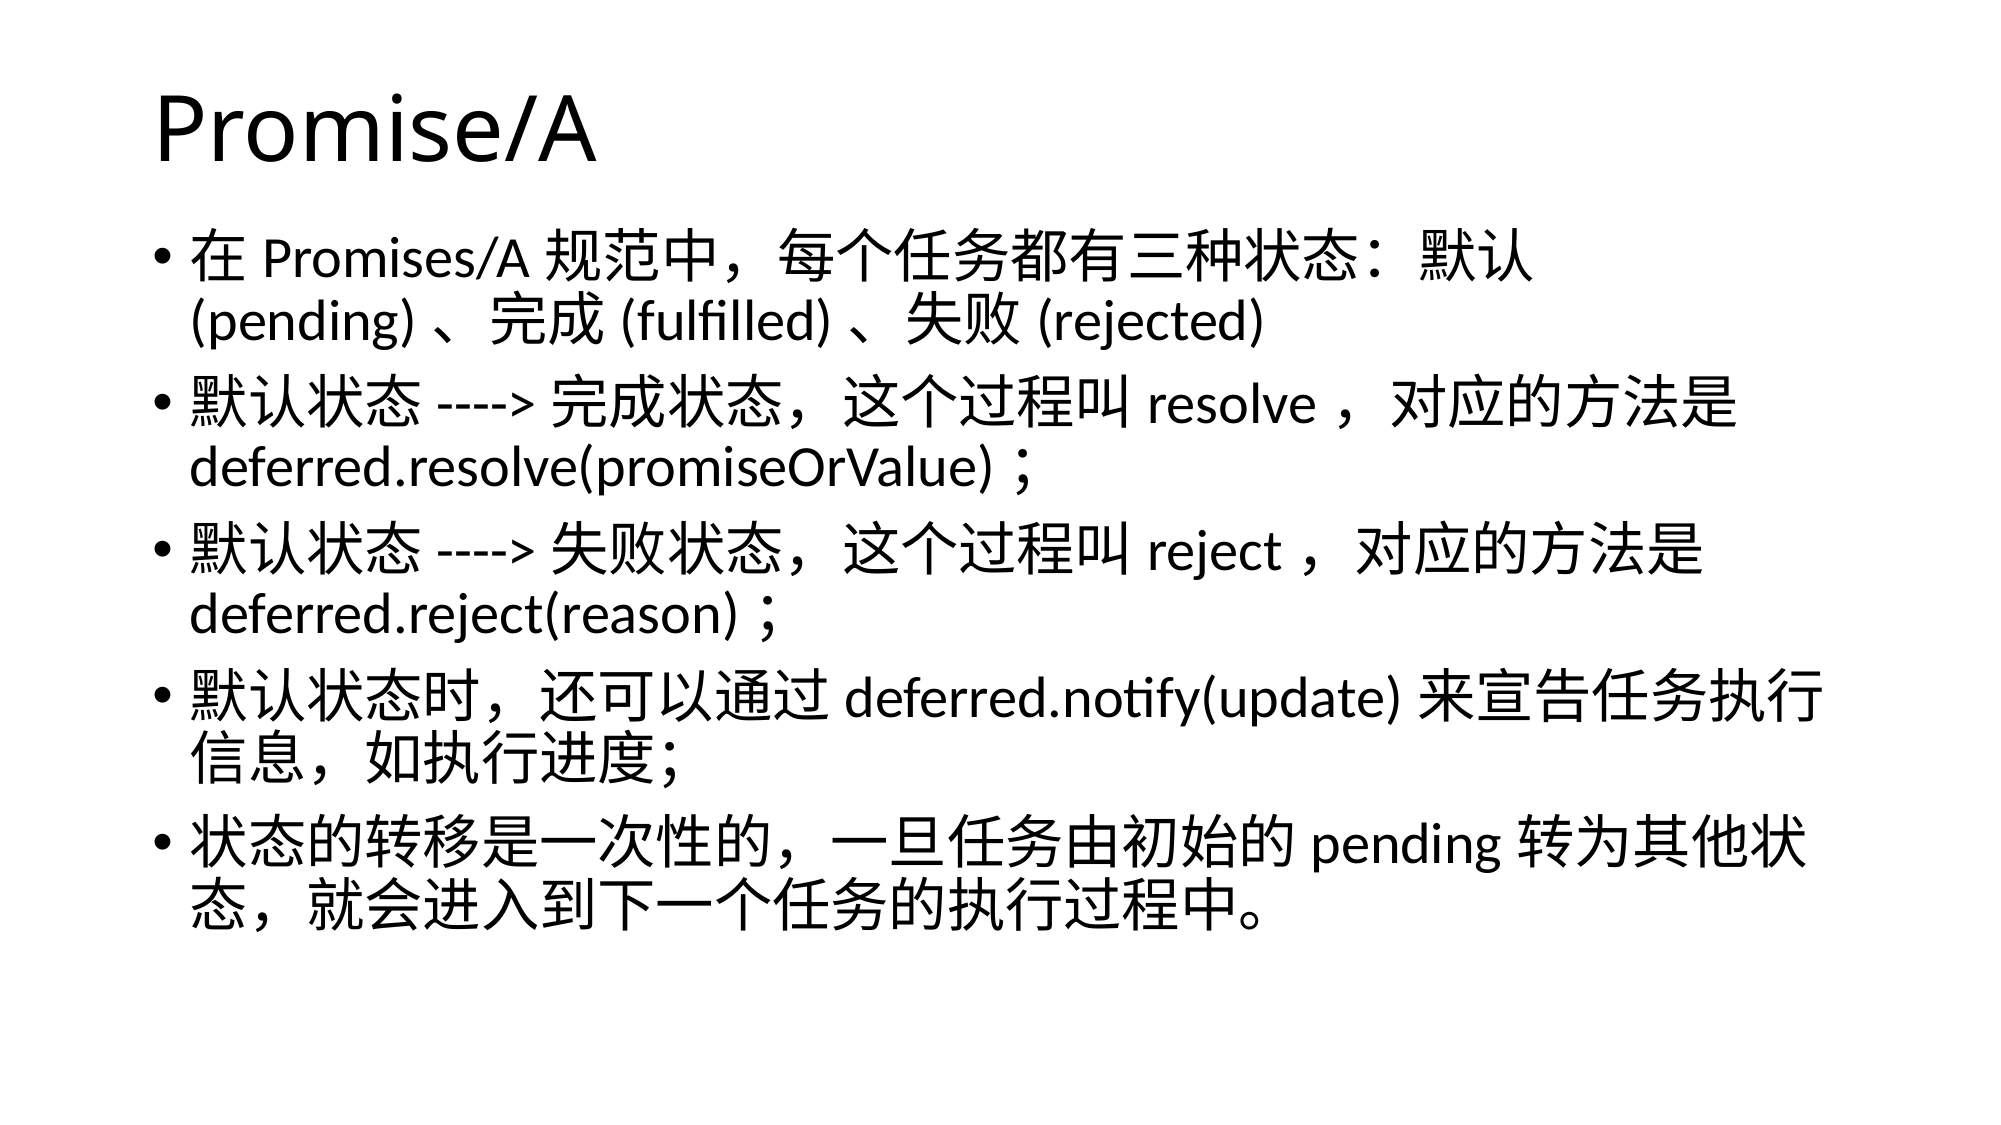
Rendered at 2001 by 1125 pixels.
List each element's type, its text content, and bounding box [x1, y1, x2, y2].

title Promise/A [137, 23, 1863, 219]
list 在Promises/A规范中，每个任务都有三种状态：默认(pending)、完成(fulfilled)、失败(rejected) 默认状态---->完成状态，这个过程叫resolve，对应的方法是deferred.resolve(promiseOrValue)； 默认状态---->失败状态，这个过程叫reject，对应的方法是deferred.reject(reason)； 默认状态时，还可以通过deferred.notify(update)来宣告任务执行信息，如执行进度； 状态的转移是一次性的，一旦任务由初始的pending转为其他状态，就会进入到下一个任务的执行过程中。 [137, 219, 1863, 1096]
